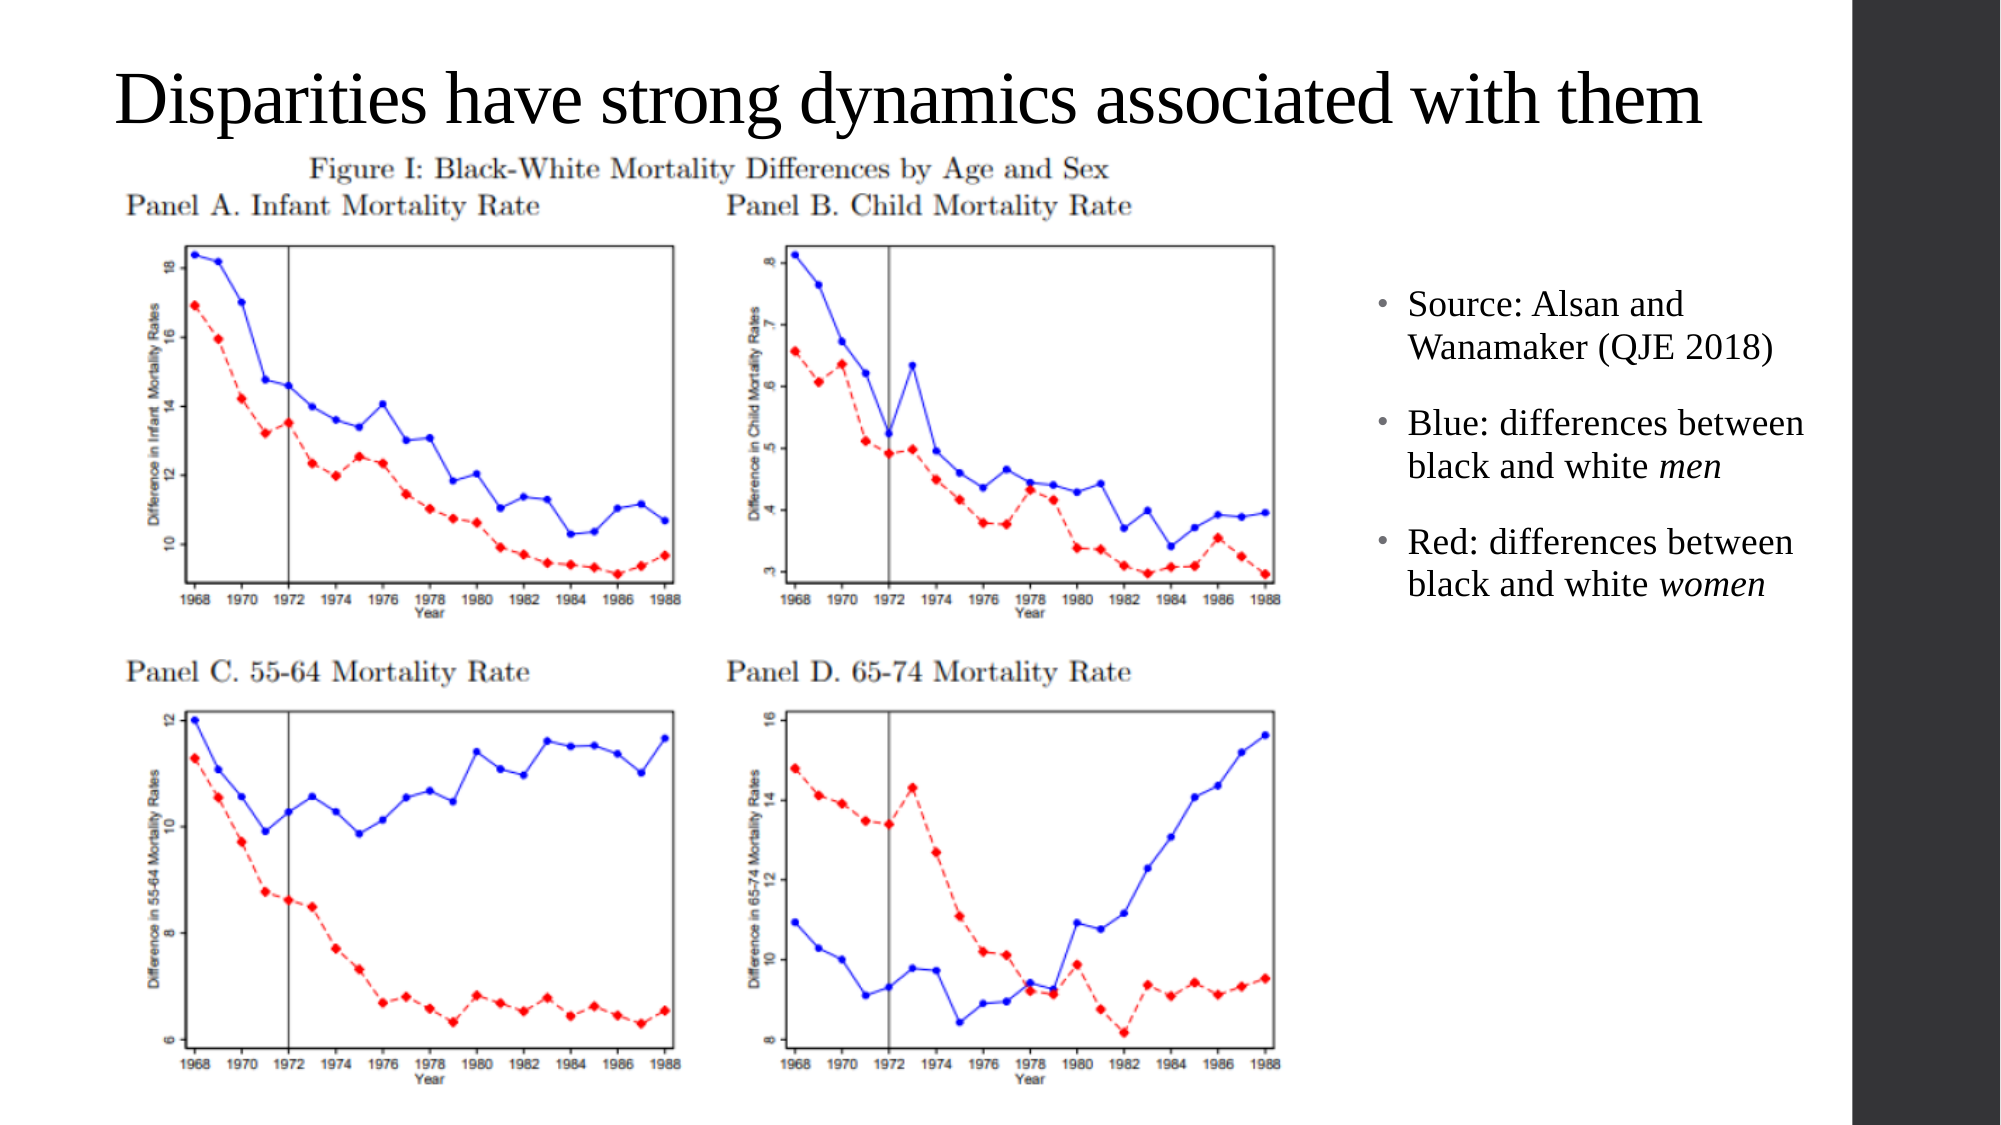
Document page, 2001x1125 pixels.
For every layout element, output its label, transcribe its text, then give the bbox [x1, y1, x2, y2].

picture [87, 140, 1338, 1101]
list Source: Alsan and Wanamaker (QJE 2018) Blue: differences between black and white men Red: differences between black and white women [1362, 275, 1838, 1100]
title Disparities have strong dynamics associated with them [99, 44, 1813, 148]
